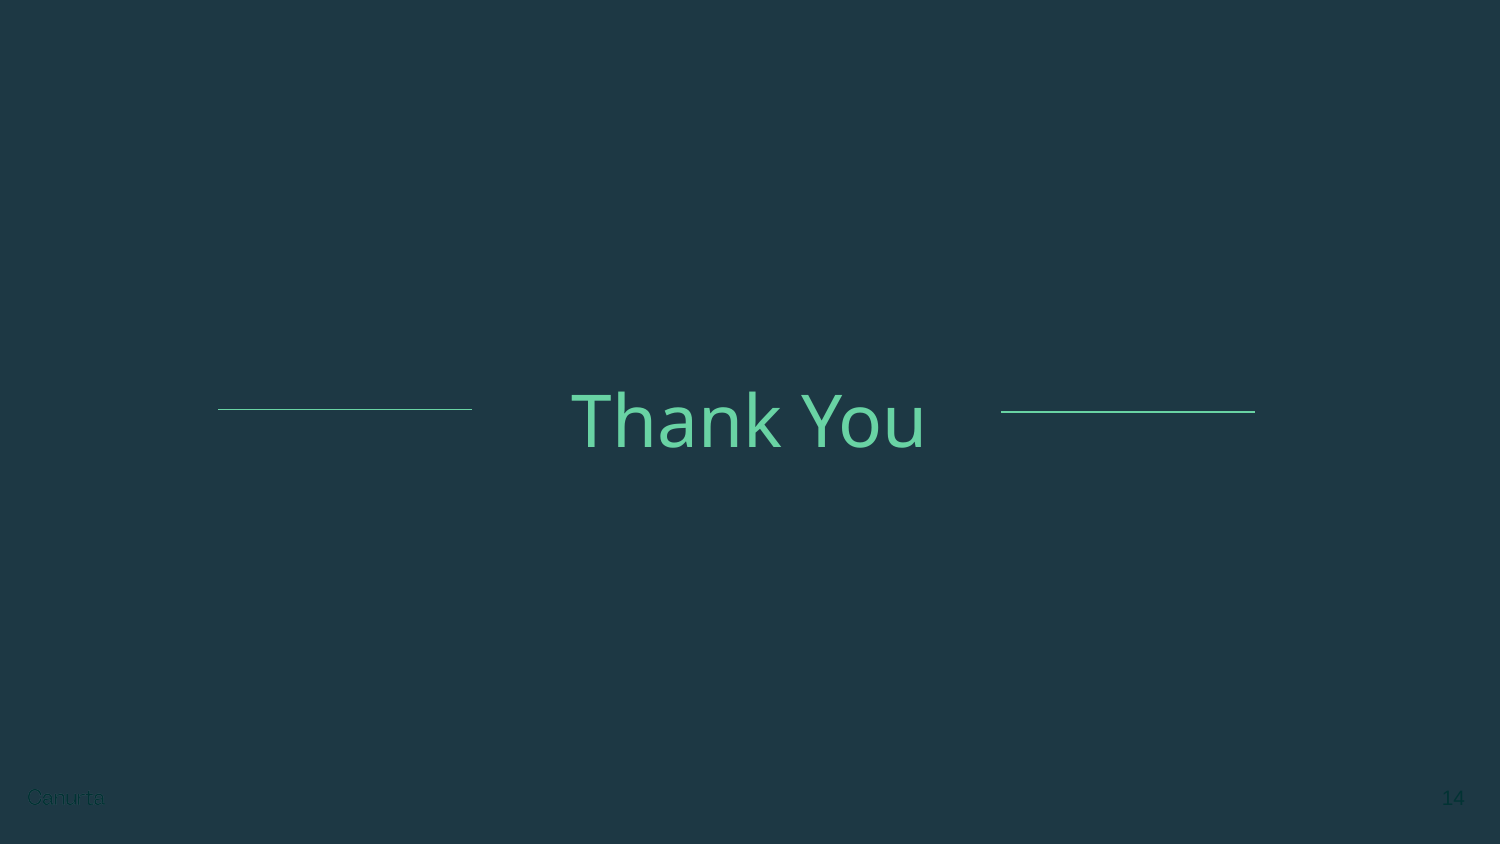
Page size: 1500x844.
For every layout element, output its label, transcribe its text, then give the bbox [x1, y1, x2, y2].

picture [28, 789, 105, 805]
slide_number 14 [1389, 764, 1480, 830]
subtitle Thank You [499, 346, 1001, 478]
